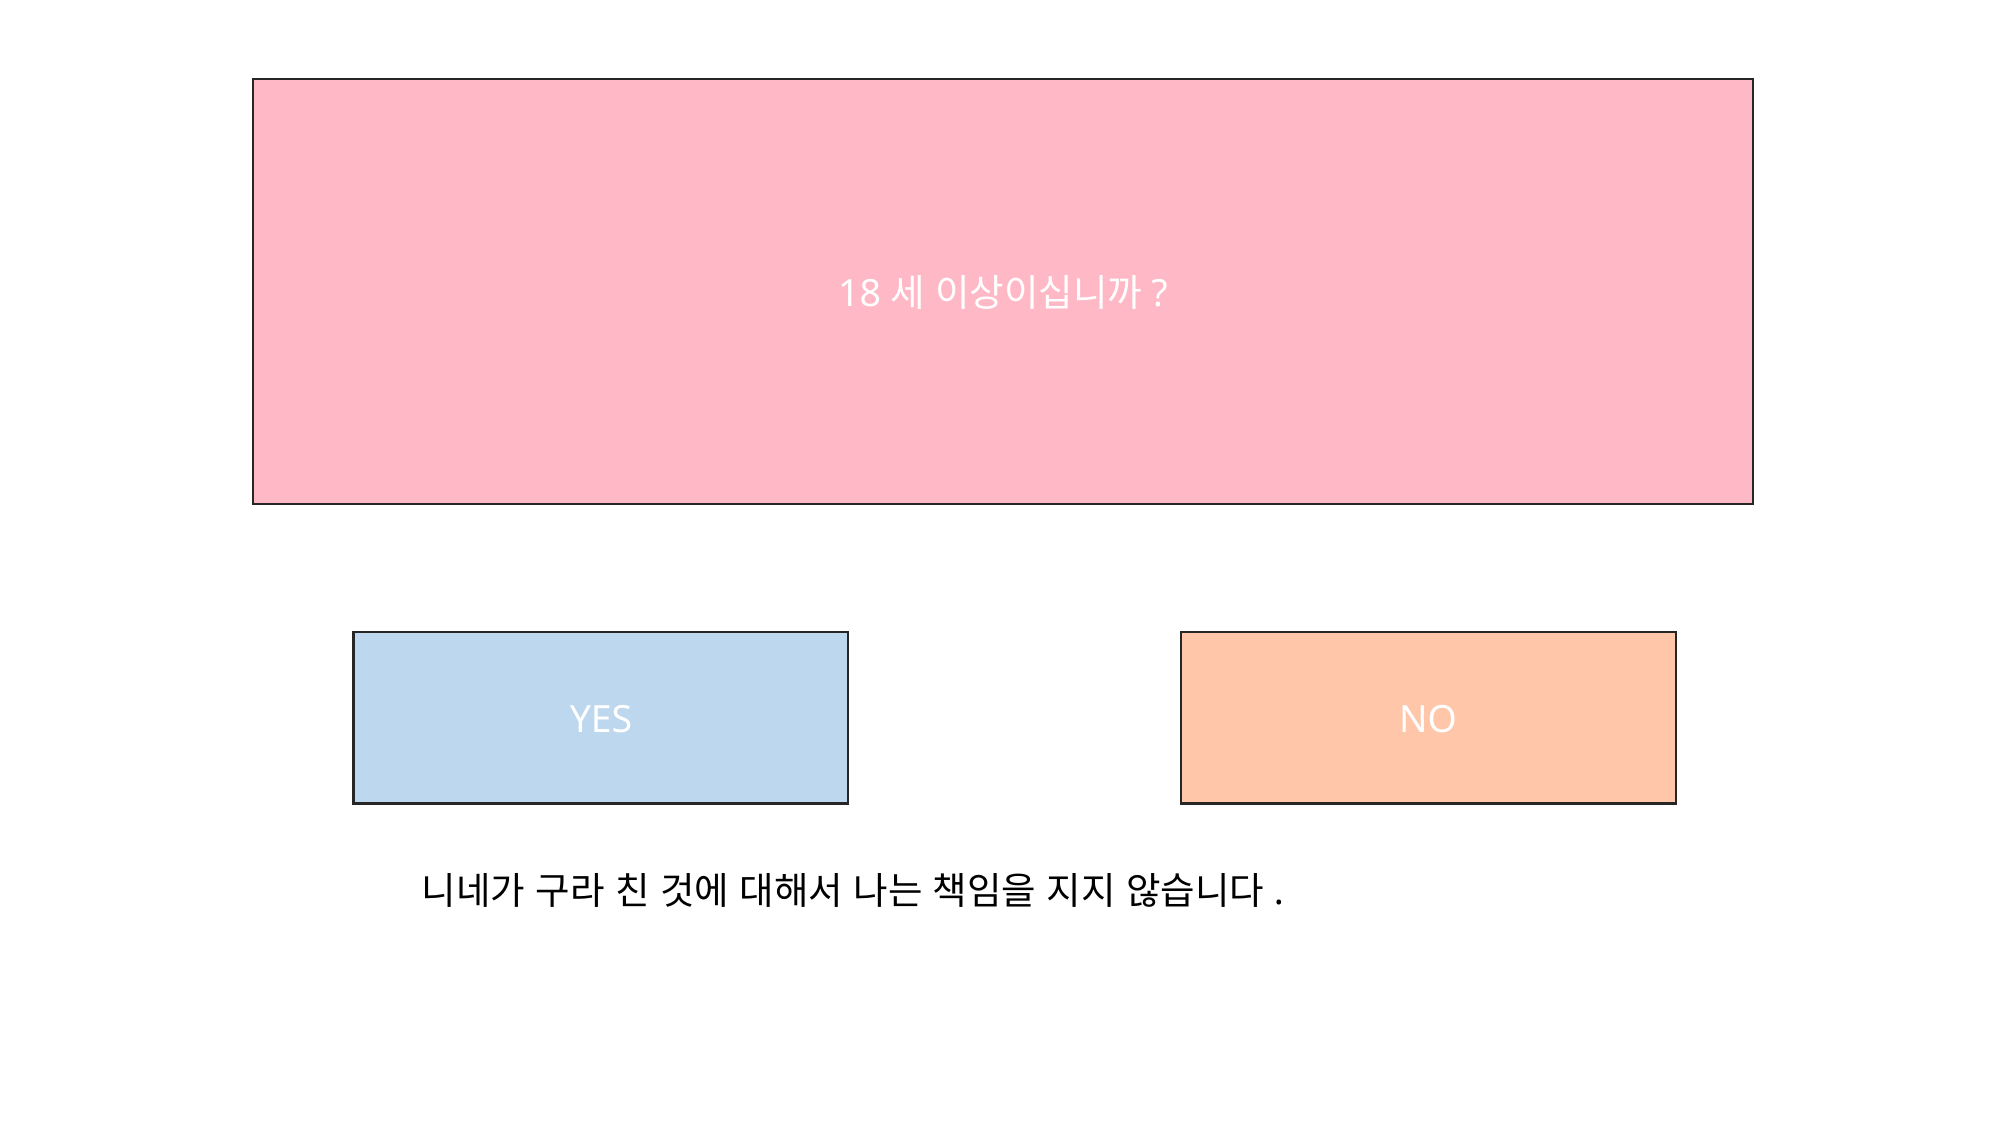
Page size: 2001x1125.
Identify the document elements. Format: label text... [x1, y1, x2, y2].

text_box 18세 이상이십니까? [252, 78, 1754, 505]
text_box YES [352, 631, 849, 805]
text_box NO [1180, 631, 1677, 805]
text_box 니네가 구라 친 것에 대해서 나는 책임을 지지 않습니다. [407, 859, 1575, 919]
